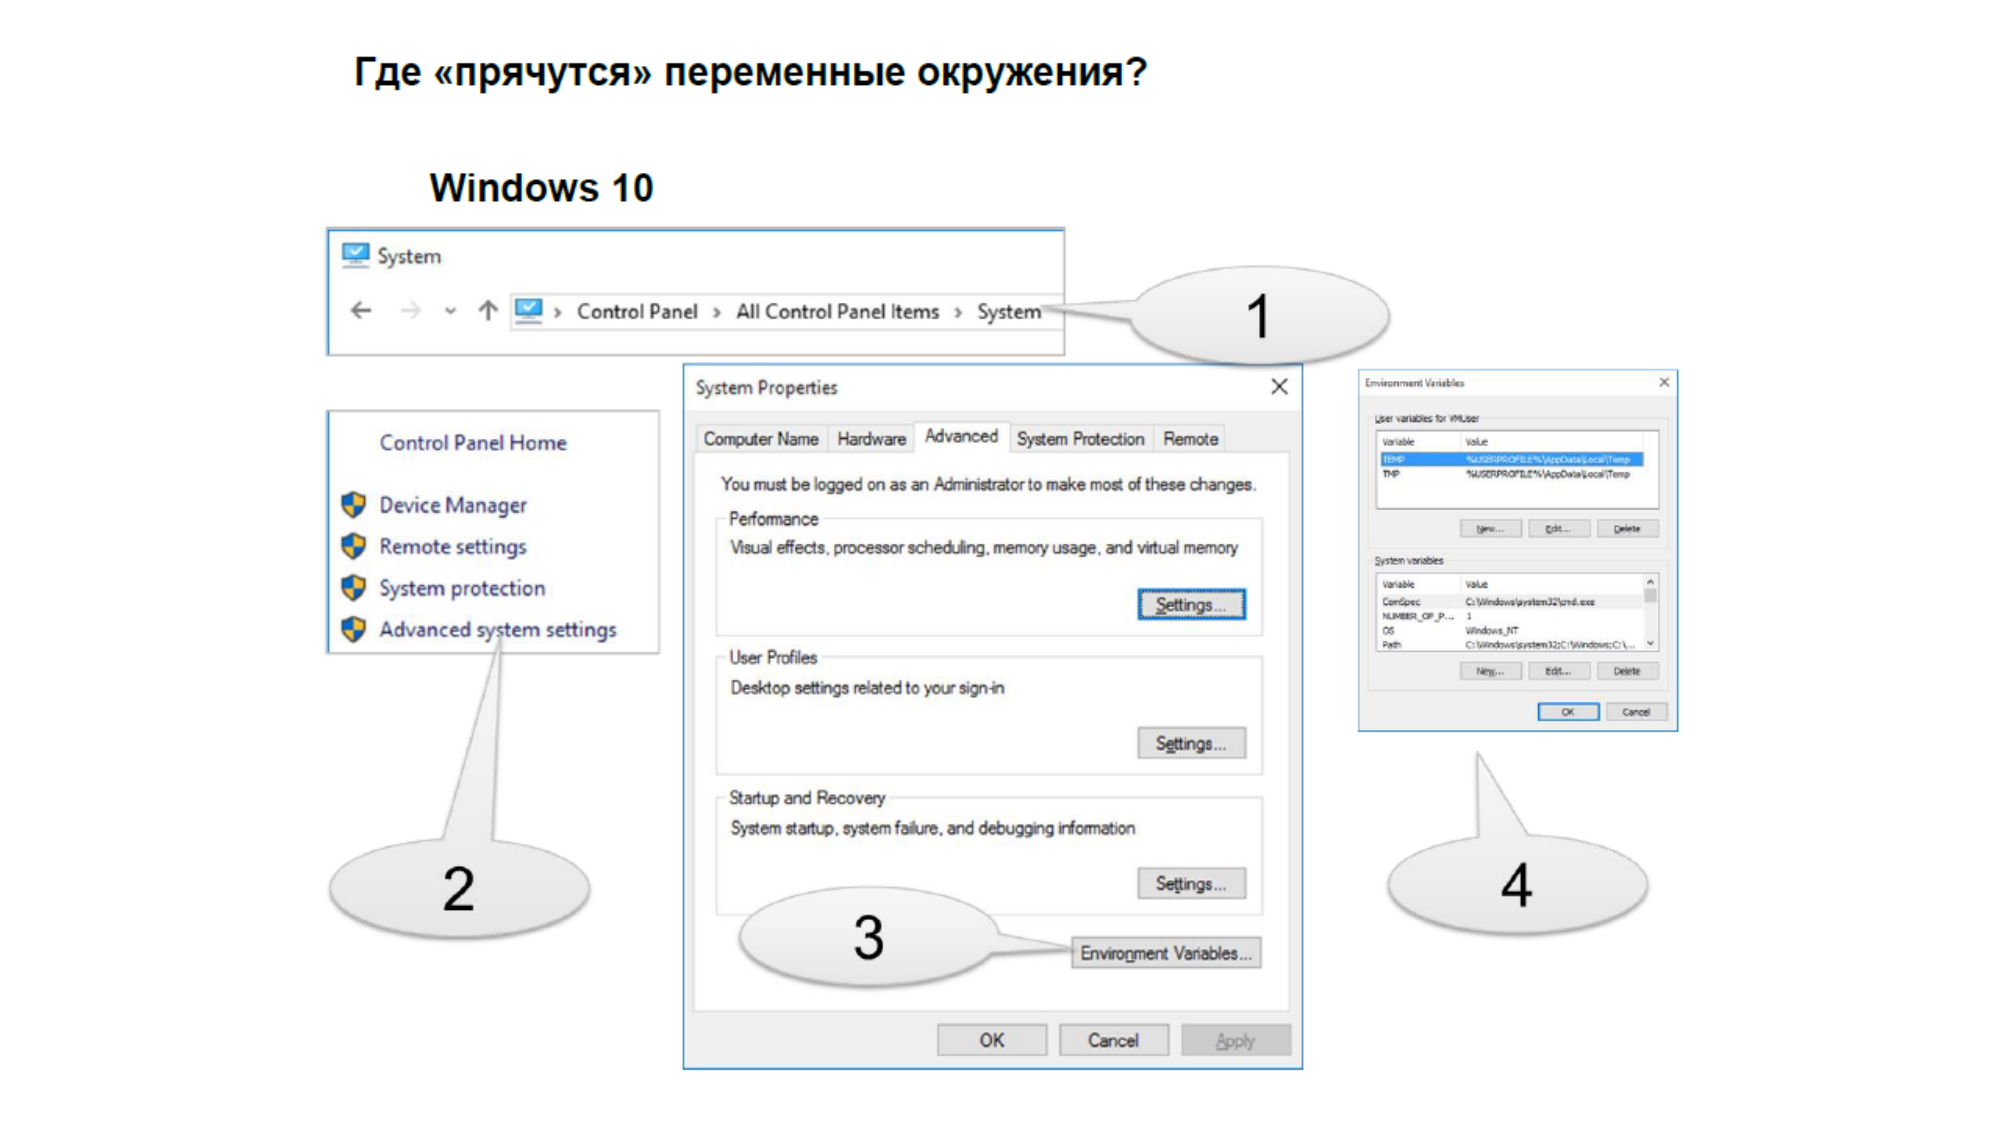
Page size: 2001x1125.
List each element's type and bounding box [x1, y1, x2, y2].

picture [285, 27, 1715, 130]
picture [128, 147, 1832, 1114]
